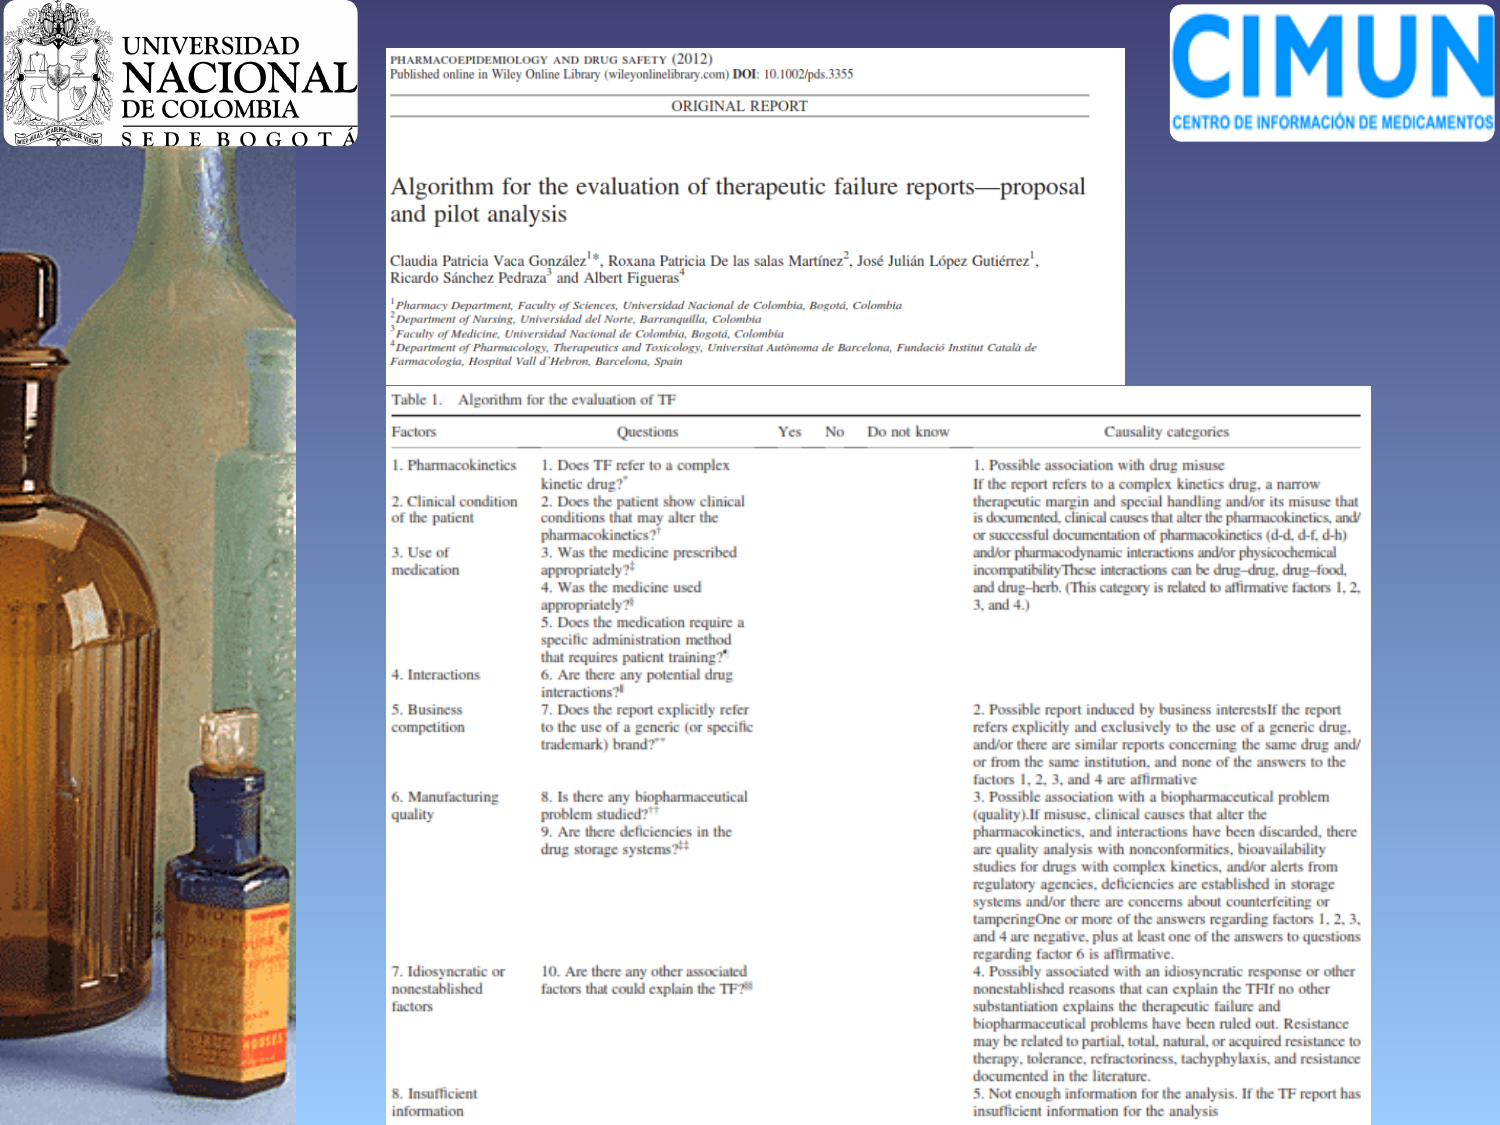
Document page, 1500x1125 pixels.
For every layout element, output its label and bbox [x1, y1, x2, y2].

picture [1169, 4, 1495, 142]
picture [386, 48, 1126, 385]
picture [386, 386, 1371, 1125]
picture [0, 0, 358, 1125]
